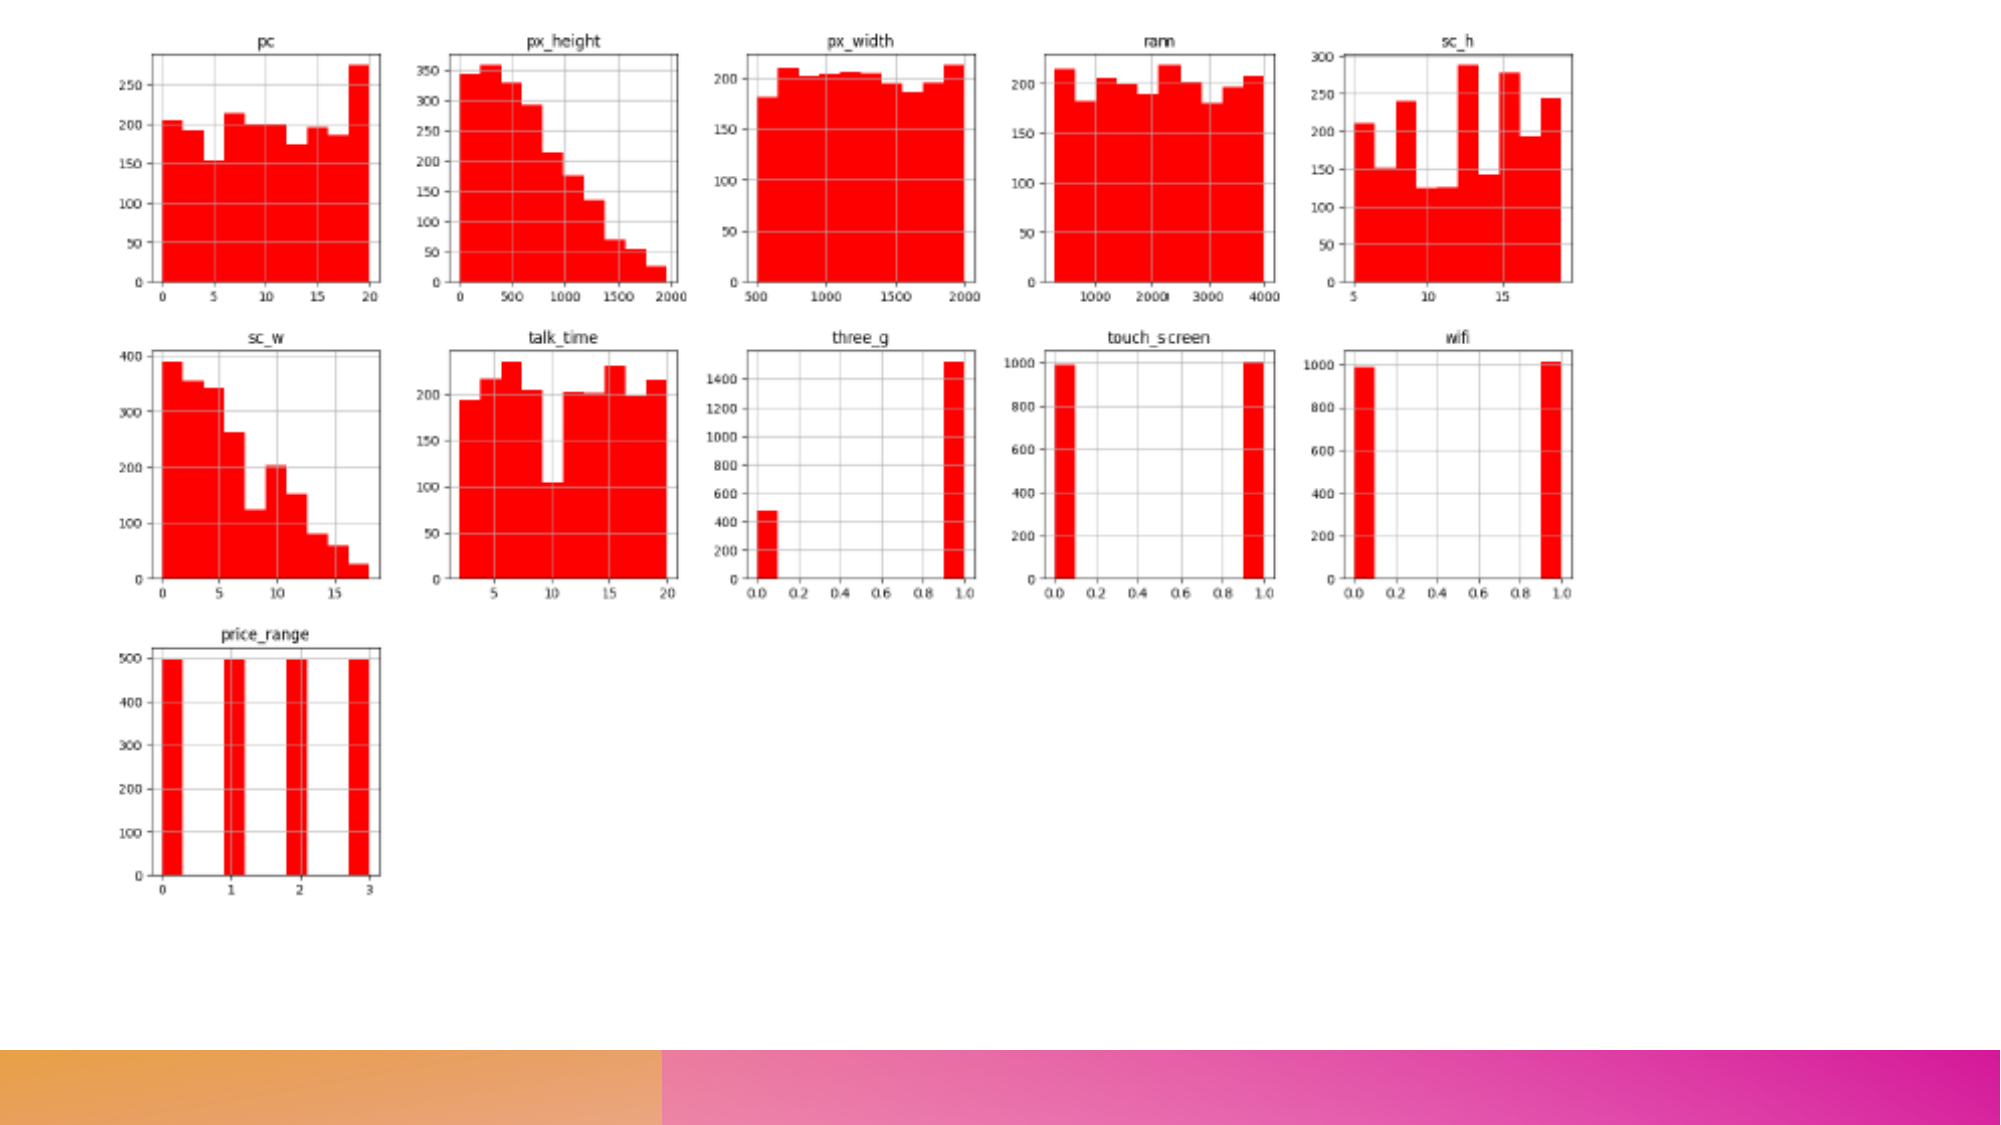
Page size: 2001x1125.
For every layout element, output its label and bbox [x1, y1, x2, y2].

picture [112, 8, 1668, 980]
